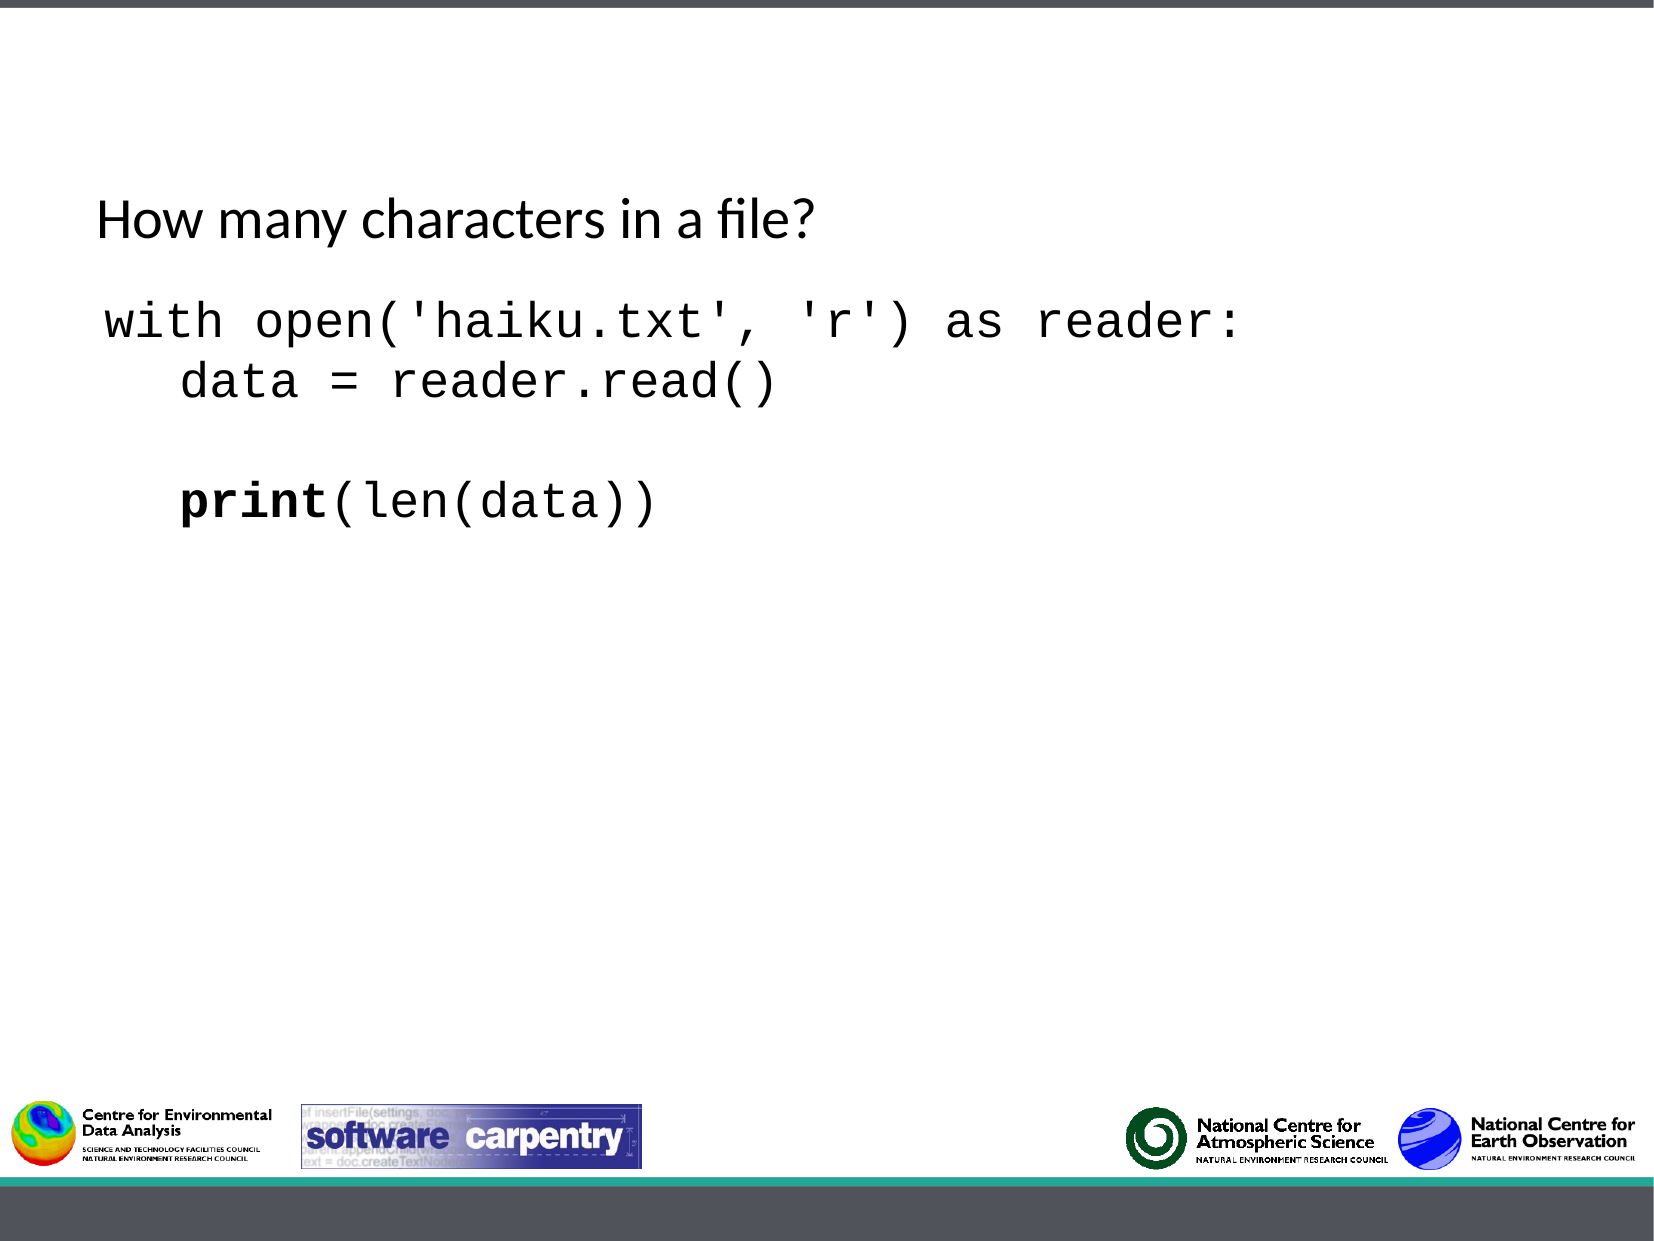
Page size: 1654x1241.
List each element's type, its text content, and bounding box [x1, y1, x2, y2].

text_box with open('haiku.txt', 'r') as reader: data = reader.read() print(len(data)) [89, 279, 1512, 545]
picture [0, 0, 1654, 1241]
text_box How many characters in a file? [81, 138, 983, 258]
